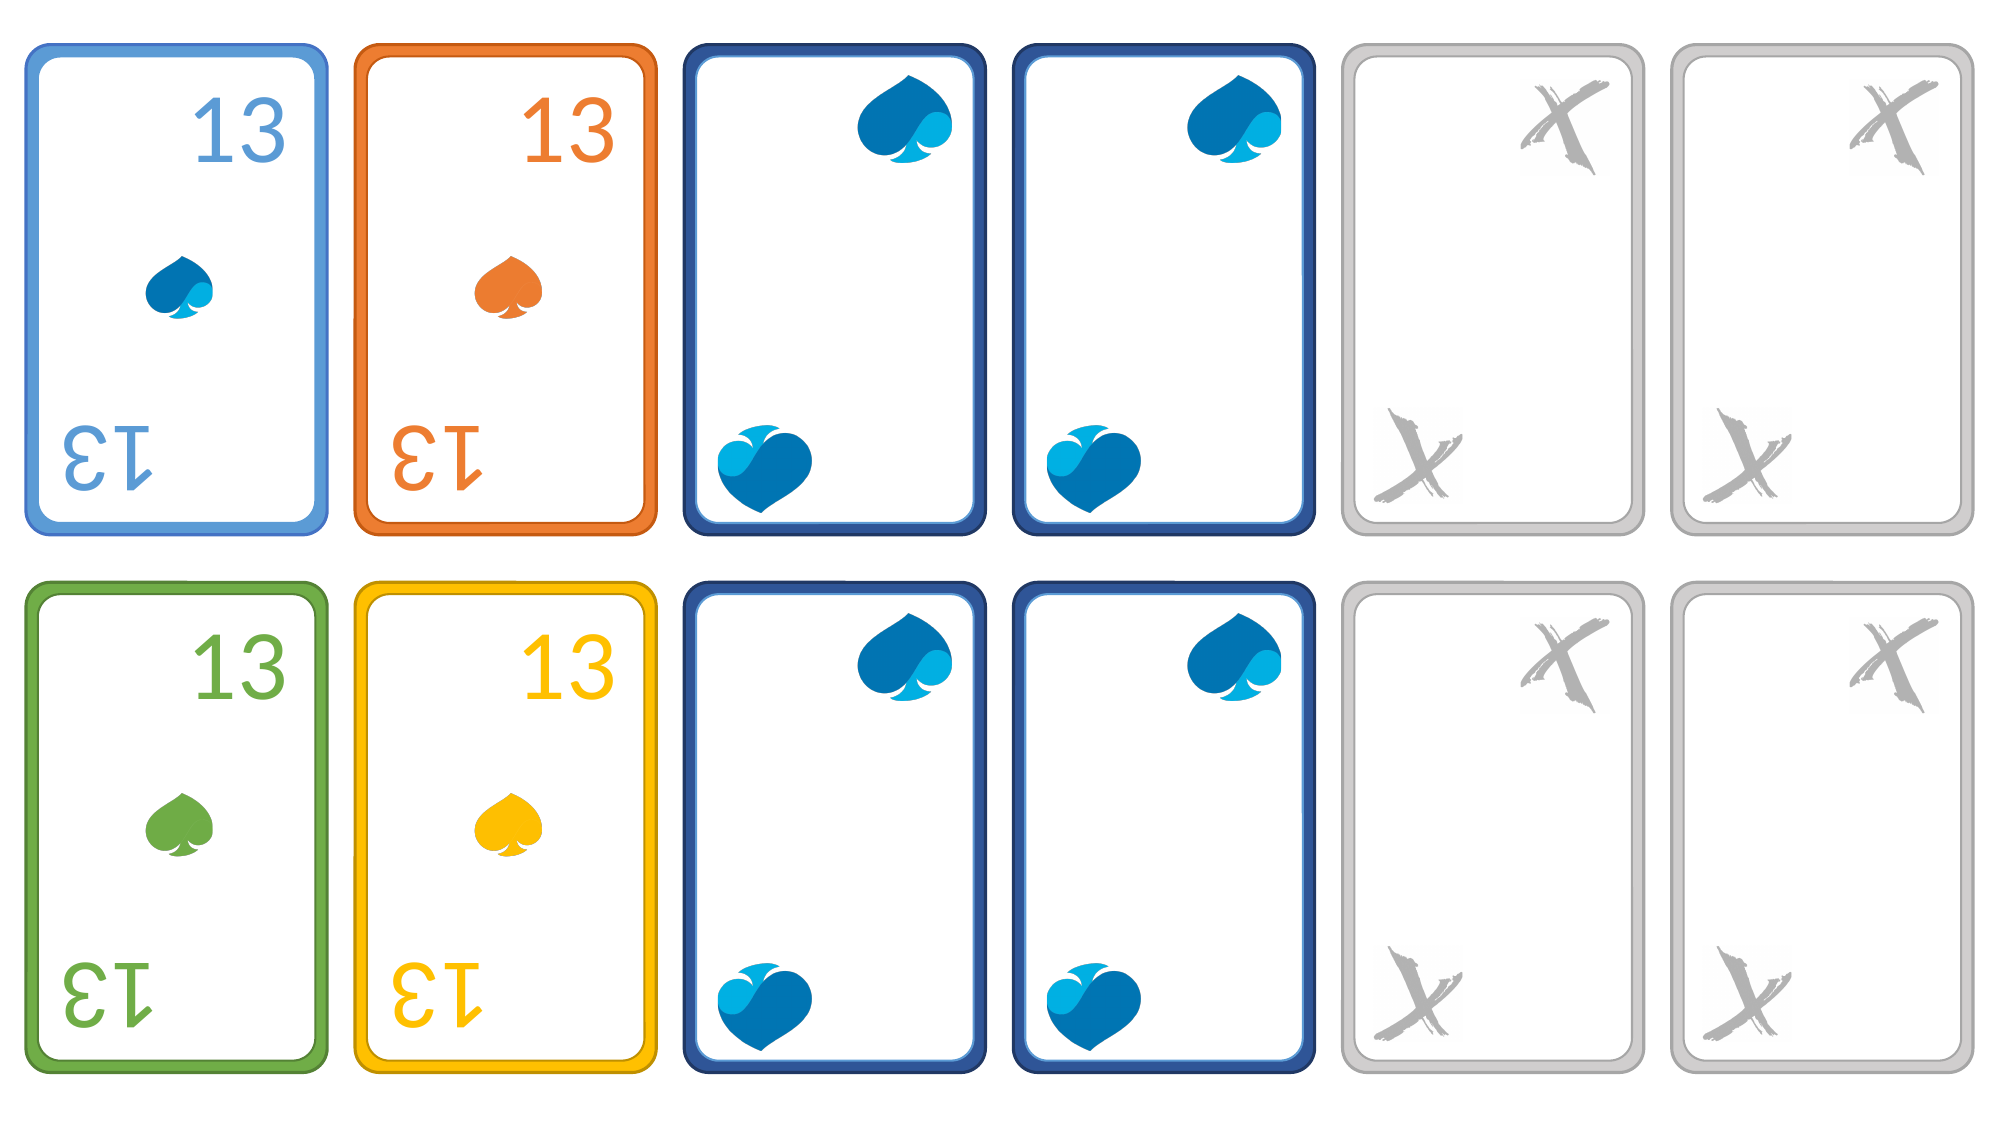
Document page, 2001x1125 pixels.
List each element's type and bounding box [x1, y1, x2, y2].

text_box [1013, 44, 1315, 535]
text_box [355, 44, 657, 535]
text_box [1671, 582, 1973, 1073]
text_box [25, 582, 328, 1073]
text_box [684, 44, 986, 535]
text_box [25, 44, 328, 535]
text_box [1342, 44, 1644, 535]
text_box [1342, 582, 1644, 1073]
text_box [684, 582, 986, 1073]
text_box [1013, 582, 1315, 1073]
text_box [1671, 44, 1973, 535]
text_box [355, 582, 657, 1073]
